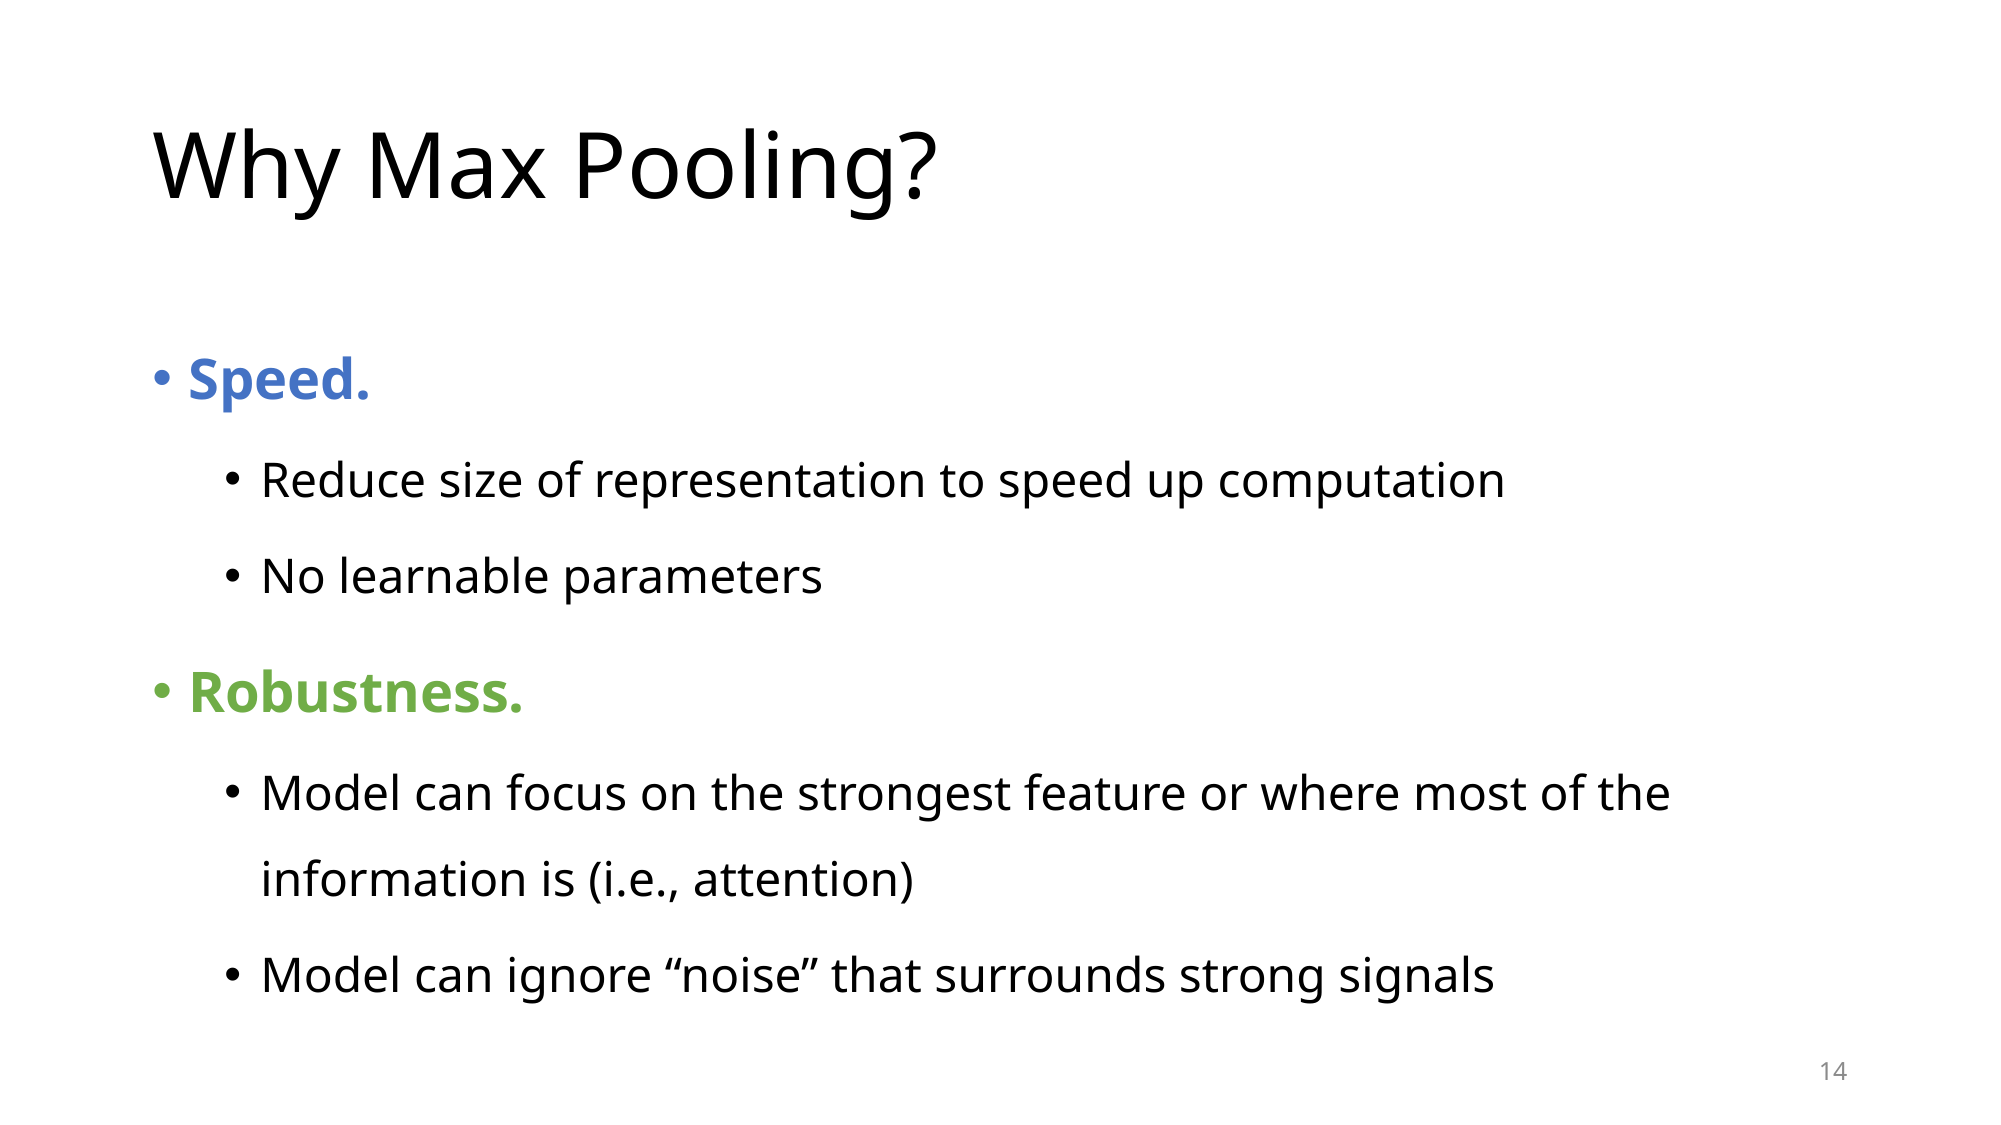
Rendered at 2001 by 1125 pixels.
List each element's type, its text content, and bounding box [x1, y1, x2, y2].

list Speed. Reduce size of representation to speed up computation No learnable parameters Robustness. Model can focus on the strongest feature or where most of the information is (i.e., attention) Model can ignore “noise” that surrounds strong signals [137, 299, 1863, 1014]
title Why Max Pooling? [137, 59, 1863, 278]
slide_number 14 [1412, 1042, 1863, 1103]
